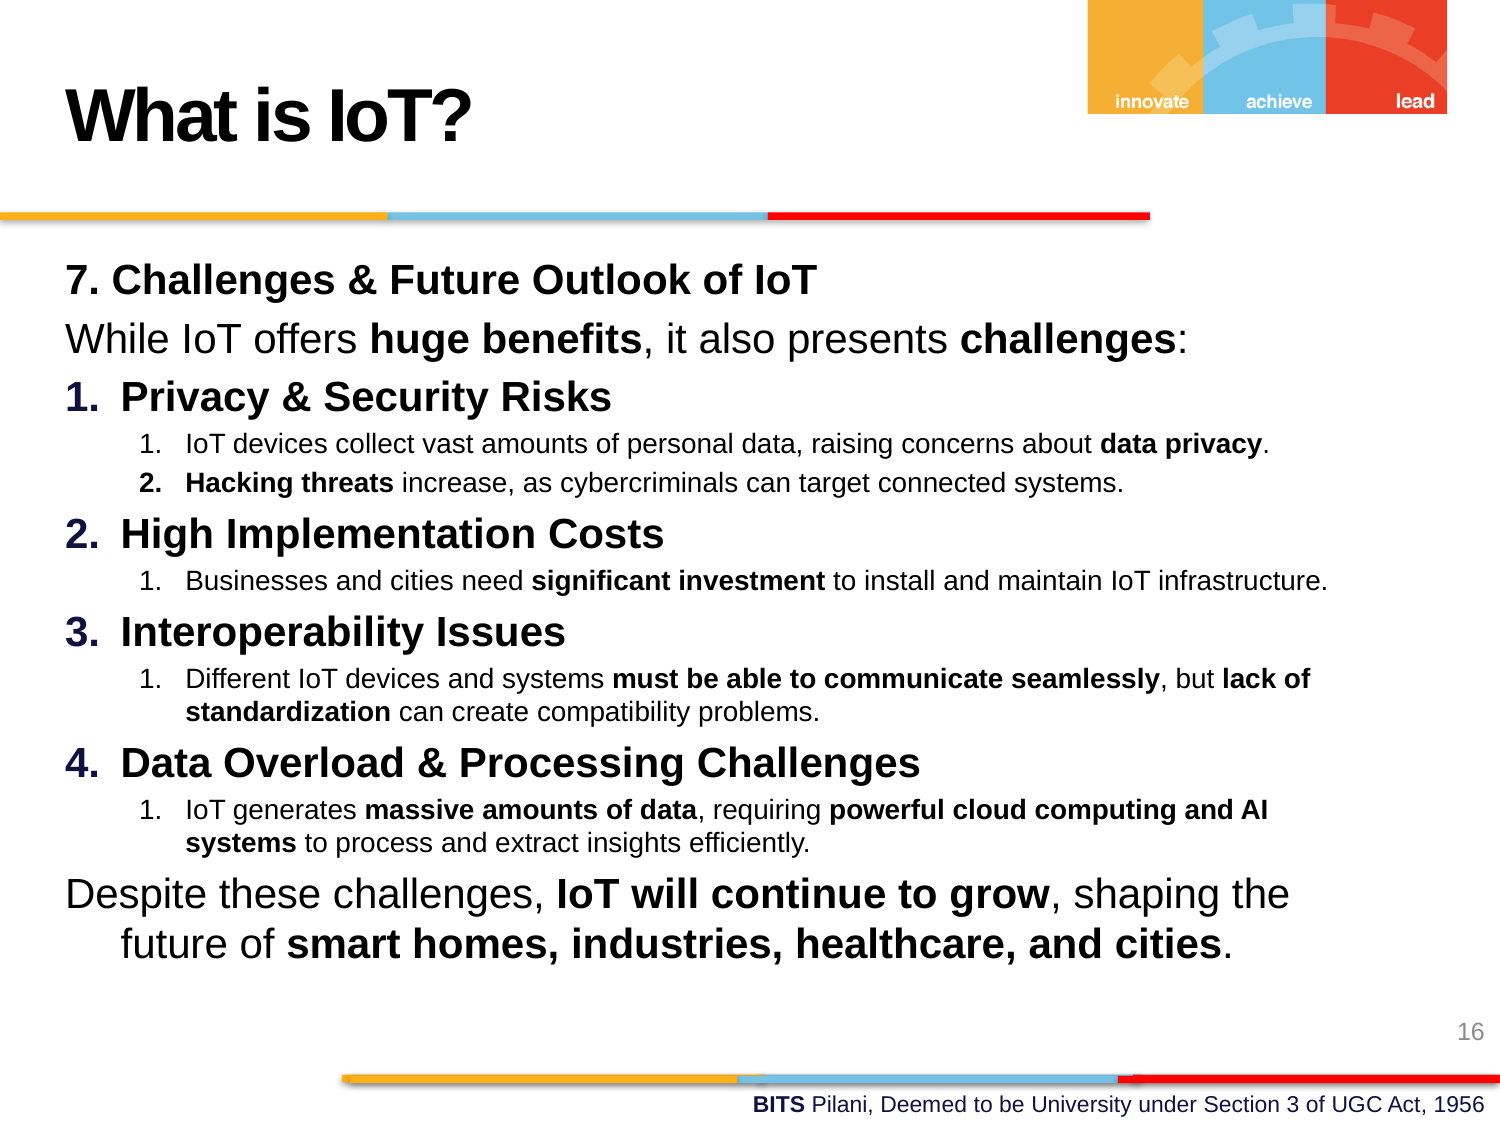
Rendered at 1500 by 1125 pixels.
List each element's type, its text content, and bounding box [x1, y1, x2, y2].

picture [1087, 0, 1448, 114]
list What is IoT? [50, 24, 1088, 213]
list 7. Challenges & Future Outlook of IoT While IoT offers huge benefits, it also presents challenges: Privacy & Security Risks IoT devices collect vast amounts of personal data, raising concerns about data privacy. Hacking threats increase, as cybercriminals can target connected systems. High Implementation Costs Businesses and cities need significant investment to install and maintain IoT infrastructure. Interoperability Issues Different IoT devices and systems must be able to communicate seamlessly, but lack of standardization can create compatibility problems. Data Overload & Processing Challenges IoT generates massive amounts of data, requiring powerful cloud computing and AI systems to process and extract insights efficiently. Despite these challenges, IoT will continue to grow, shaping the future of smart homes, industries, healthcare, and cities. [50, 245, 1400, 988]
slide_number 16 [1149, 1000, 1500, 1061]
